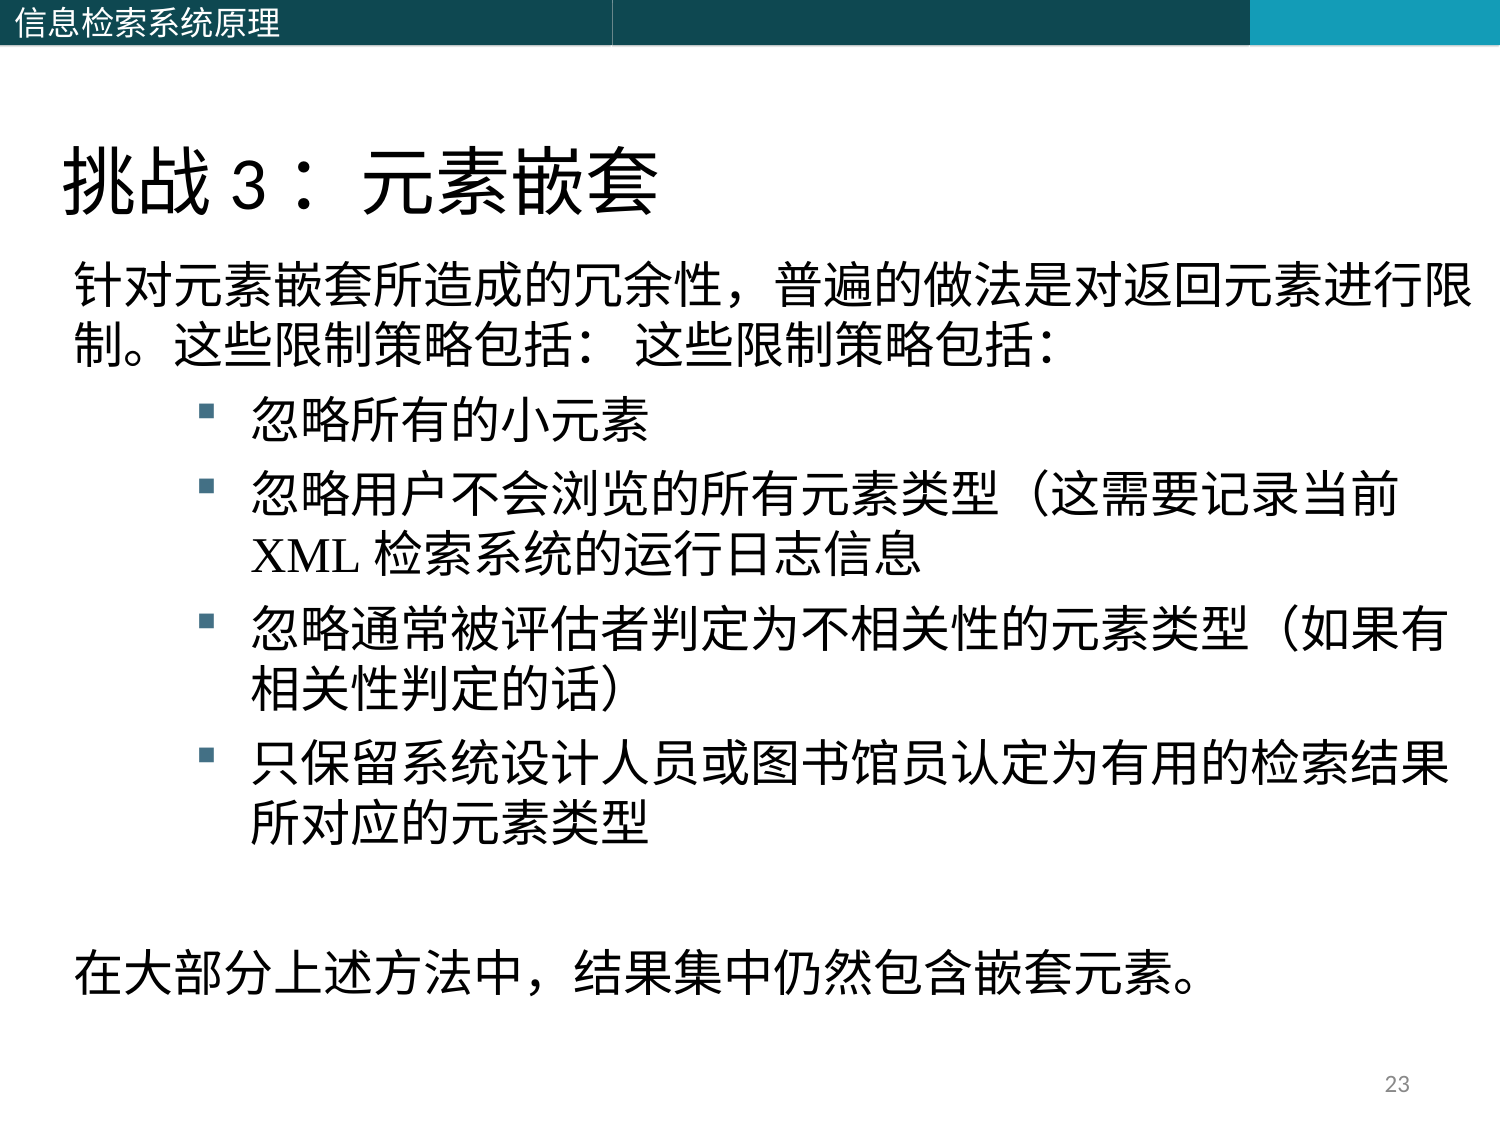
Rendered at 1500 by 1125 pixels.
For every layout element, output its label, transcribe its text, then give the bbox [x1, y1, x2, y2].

slide_number 23 [1074, 1062, 1425, 1103]
text_box 挑战3：元素嵌套 [46, 2, 1454, 233]
text_box 针对元素嵌套所造成的冗余性，普遍的做法是对返回元素进行限制。这些限制策略包括： 这些限制策略包括： 忽略所有的小元素 忽略用户不会浏览的所有元素类型（这需要记录当前XML检索系统的运行日志信息 忽略通常被评估者判定为不相关性的元素类型（如果有相关性判定的话） 只保留系统设计人员或图书馆员认定为有用的检索结果所对应的元素类型 在大部分上述方法中，结果集中仍然包含嵌套元素。 [58, 246, 1500, 1069]
